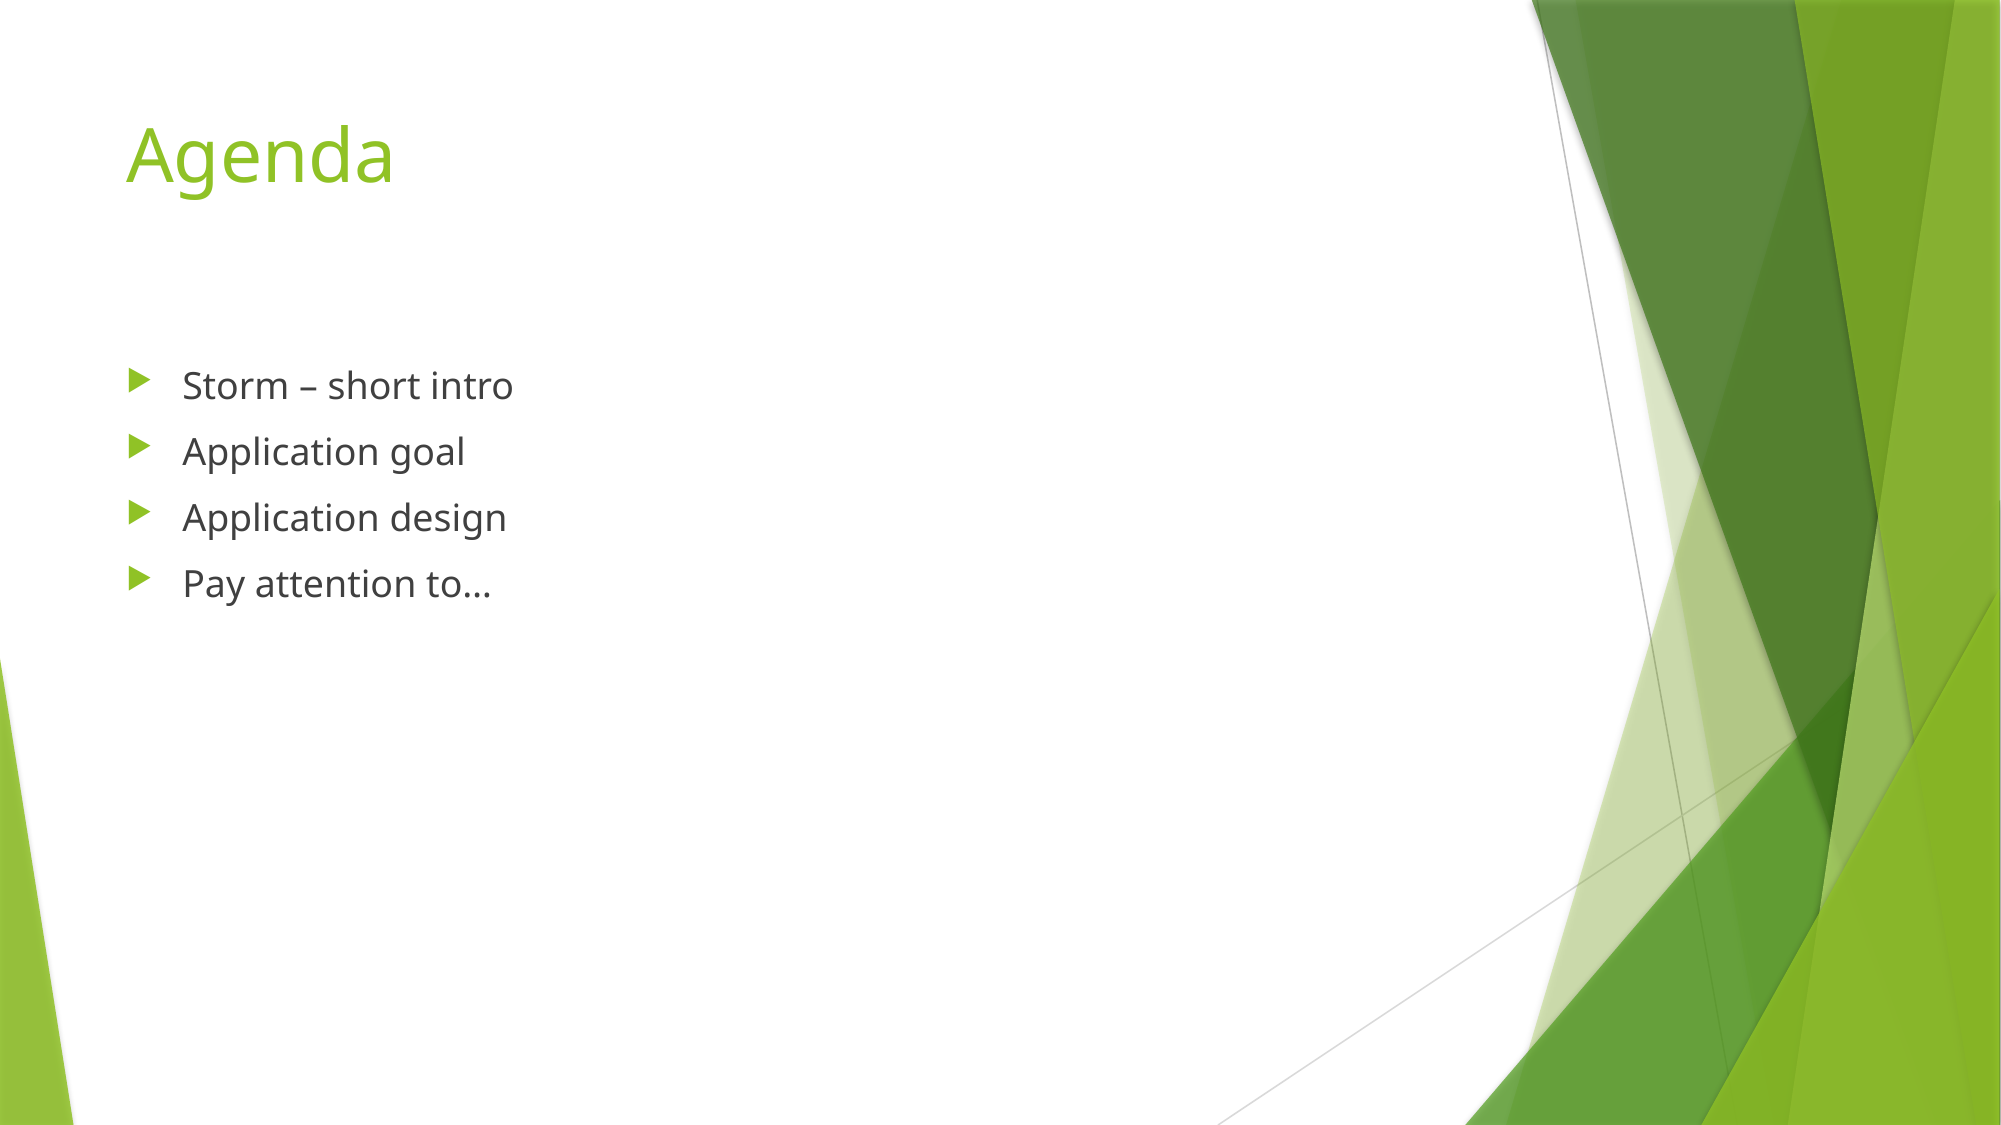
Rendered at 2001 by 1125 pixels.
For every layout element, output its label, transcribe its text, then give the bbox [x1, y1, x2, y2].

title Agenda [111, 99, 1522, 317]
list Storm – short intro Application goal Application design Pay attention to… [111, 354, 1522, 992]
